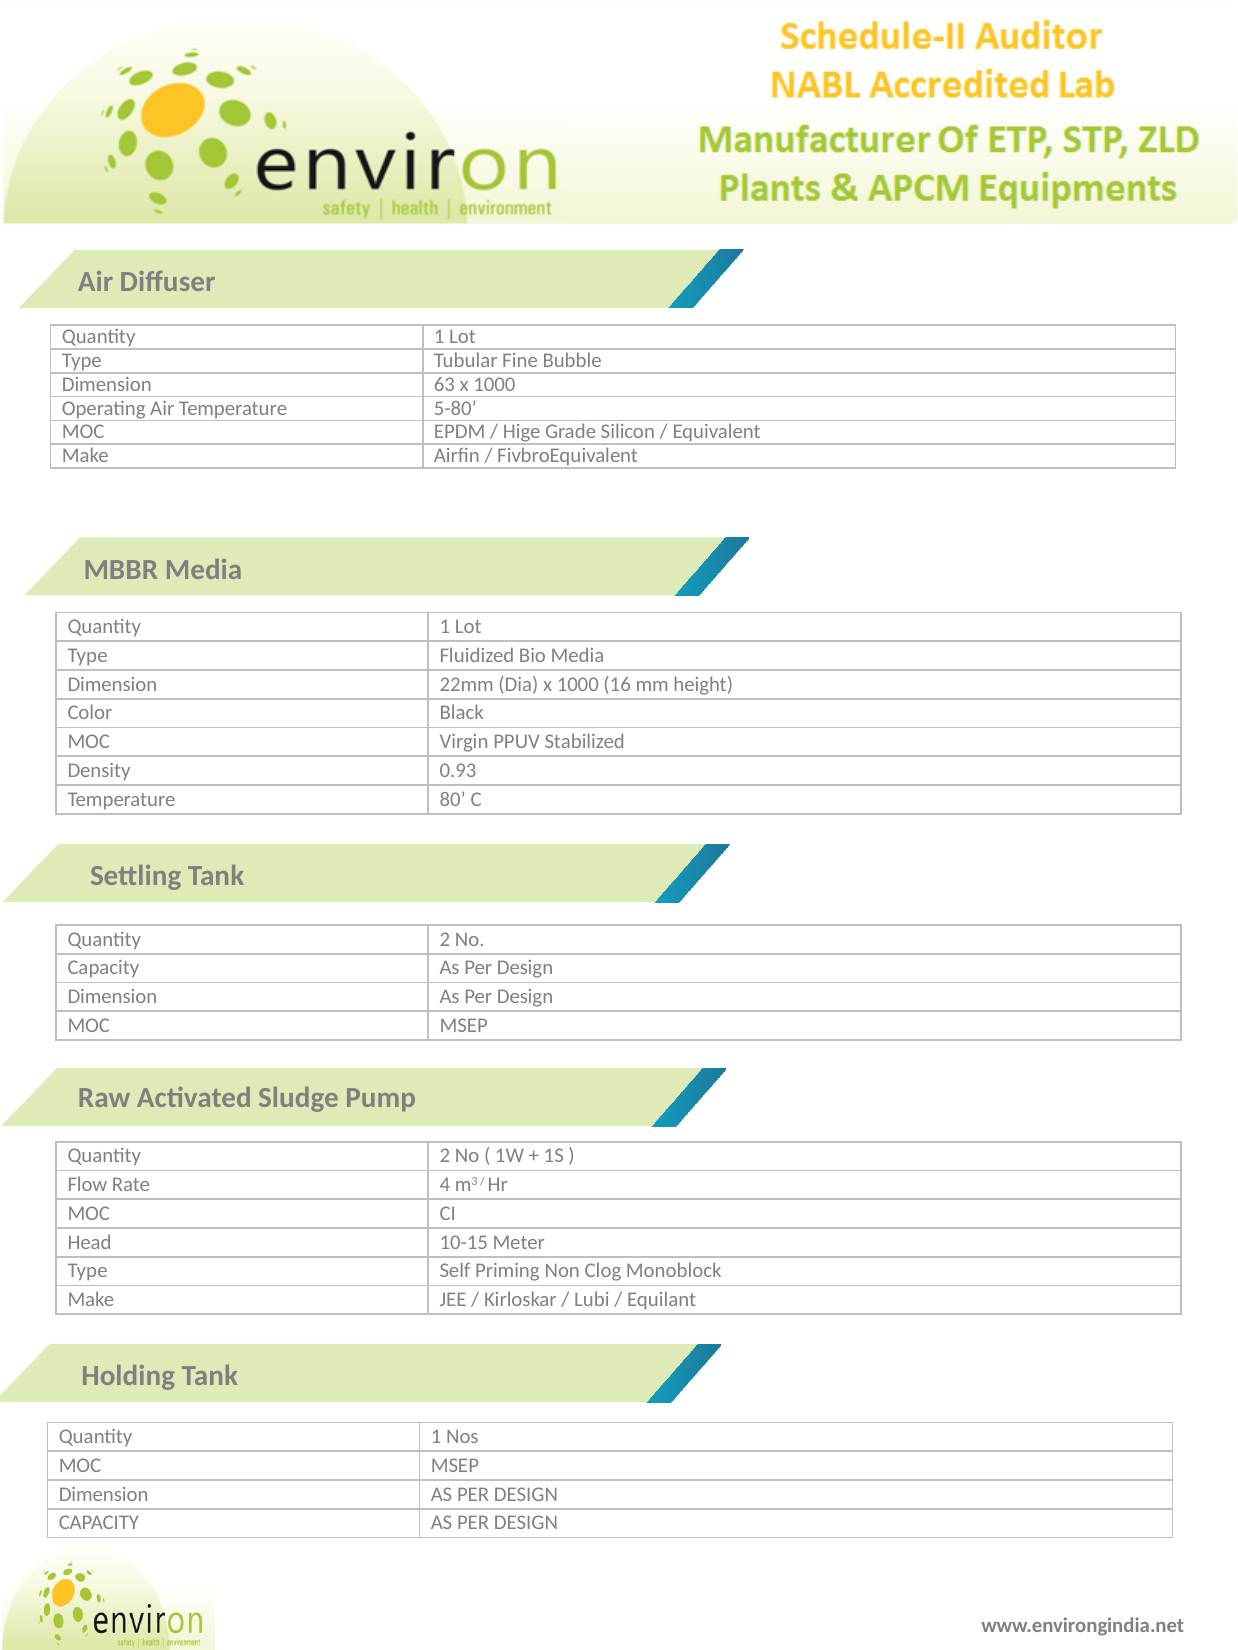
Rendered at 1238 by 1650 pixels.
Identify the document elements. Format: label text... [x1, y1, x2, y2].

table_cell Color [57, 700, 427, 727]
text_box [654, 844, 730, 903]
text_box Raw Activated Sludge Pump [75, 1076, 628, 1114]
table_header Quantity [57, 1143, 427, 1170]
table_cell CAPACITY [48, 1510, 419, 1537]
table_cell MOC [57, 728, 427, 755]
table_cell Head [57, 1229, 427, 1256]
table_header 2 No ( 1W + 1S ) [429, 1143, 1180, 1170]
table_cell Flow Rate [57, 1171, 427, 1198]
text_box Air Diffuser [75, 260, 628, 298]
table_cell Airfin / FivbroEquivalent [424, 445, 1175, 467]
table_cell CI [429, 1200, 1180, 1227]
table_cell MOC [48, 1452, 419, 1479]
text_box [668, 249, 744, 308]
table_cell 0.93 [429, 757, 1180, 784]
table_header Quantity [57, 613, 427, 640]
table_cell AS PER DESIGN [420, 1481, 1172, 1508]
table_cell Density [57, 757, 427, 784]
table_cell Tubular Fine Bubble [424, 350, 1175, 372]
table_cell Fluidized Bio Media [429, 642, 1180, 669]
text_box [0, 242, 1238, 1650]
table_cell MSEP [429, 1012, 1180, 1039]
table_header 1 Lot [429, 613, 1180, 640]
table_cell Type [51, 350, 422, 372]
table_cell Dimension [51, 374, 422, 396]
text_box [2, 844, 654, 903]
text_box [24, 537, 674, 596]
table_header 2 No. [429, 926, 1180, 953]
text_box [674, 537, 750, 596]
table_cell As Per Design [429, 955, 1180, 982]
text_box [18, 249, 668, 308]
table_header Quantity [51, 326, 422, 348]
table_cell As Per Design [429, 983, 1180, 1010]
table_cell 22mm (Dia) x 1000 (16 mm height) [429, 671, 1180, 698]
table_cell MSEP [420, 1452, 1172, 1479]
text_box [1, 1068, 651, 1127]
table_header Quantity [57, 926, 427, 953]
text_box Settling Tank [87, 854, 640, 892]
text_box Holding Tank [79, 1354, 631, 1392]
table_cell 10-15 Meter [429, 1229, 1180, 1256]
picture [0, 0, 1238, 236]
table_cell EPDM / Hige Grade Silicon / Equivalent [424, 421, 1175, 443]
table_header 1 Lot [424, 326, 1175, 348]
table_cell Dimension [48, 1481, 419, 1508]
table_cell Type [57, 1258, 427, 1285]
table_cell Make [51, 445, 422, 467]
text_box www.environgindia.net [981, 1610, 1219, 1638]
picture [0, 1537, 215, 1650]
table_cell 5-80’ [424, 397, 1175, 420]
text_box MBBR Media [81, 547, 633, 585]
table_cell Dimension [57, 983, 427, 1010]
table_cell JEE / Kirloskar / Lubi / Equilant [429, 1286, 1180, 1313]
table_cell Temperature [57, 786, 427, 813]
table_header 1 Nos [420, 1423, 1172, 1450]
table_cell 63 x 1000 [424, 374, 1175, 396]
table_cell Operating Air Temperature [51, 397, 422, 420]
table_cell 80’ C [429, 786, 1180, 813]
table_cell Make [57, 1286, 427, 1313]
table_cell AS PER DESIGN [420, 1510, 1172, 1537]
table_cell MOC [51, 421, 422, 443]
text_box [0, 1344, 646, 1403]
table_cell Black [429, 700, 1180, 727]
text_box [651, 1068, 727, 1127]
text_box [646, 1344, 722, 1403]
table_cell Virgin PPUV Stabilized [429, 728, 1180, 755]
table_cell Capacity [57, 955, 427, 982]
table_cell MOC [57, 1200, 427, 1227]
table_cell Self Priming Non Clog Monoblock [429, 1258, 1180, 1285]
table_cell MOC [57, 1012, 427, 1039]
table_cell Type [57, 642, 427, 669]
table_cell 4 m3 / Hr [429, 1171, 1180, 1198]
table_header Quantity [48, 1423, 419, 1450]
table_cell Dimension [57, 671, 427, 698]
